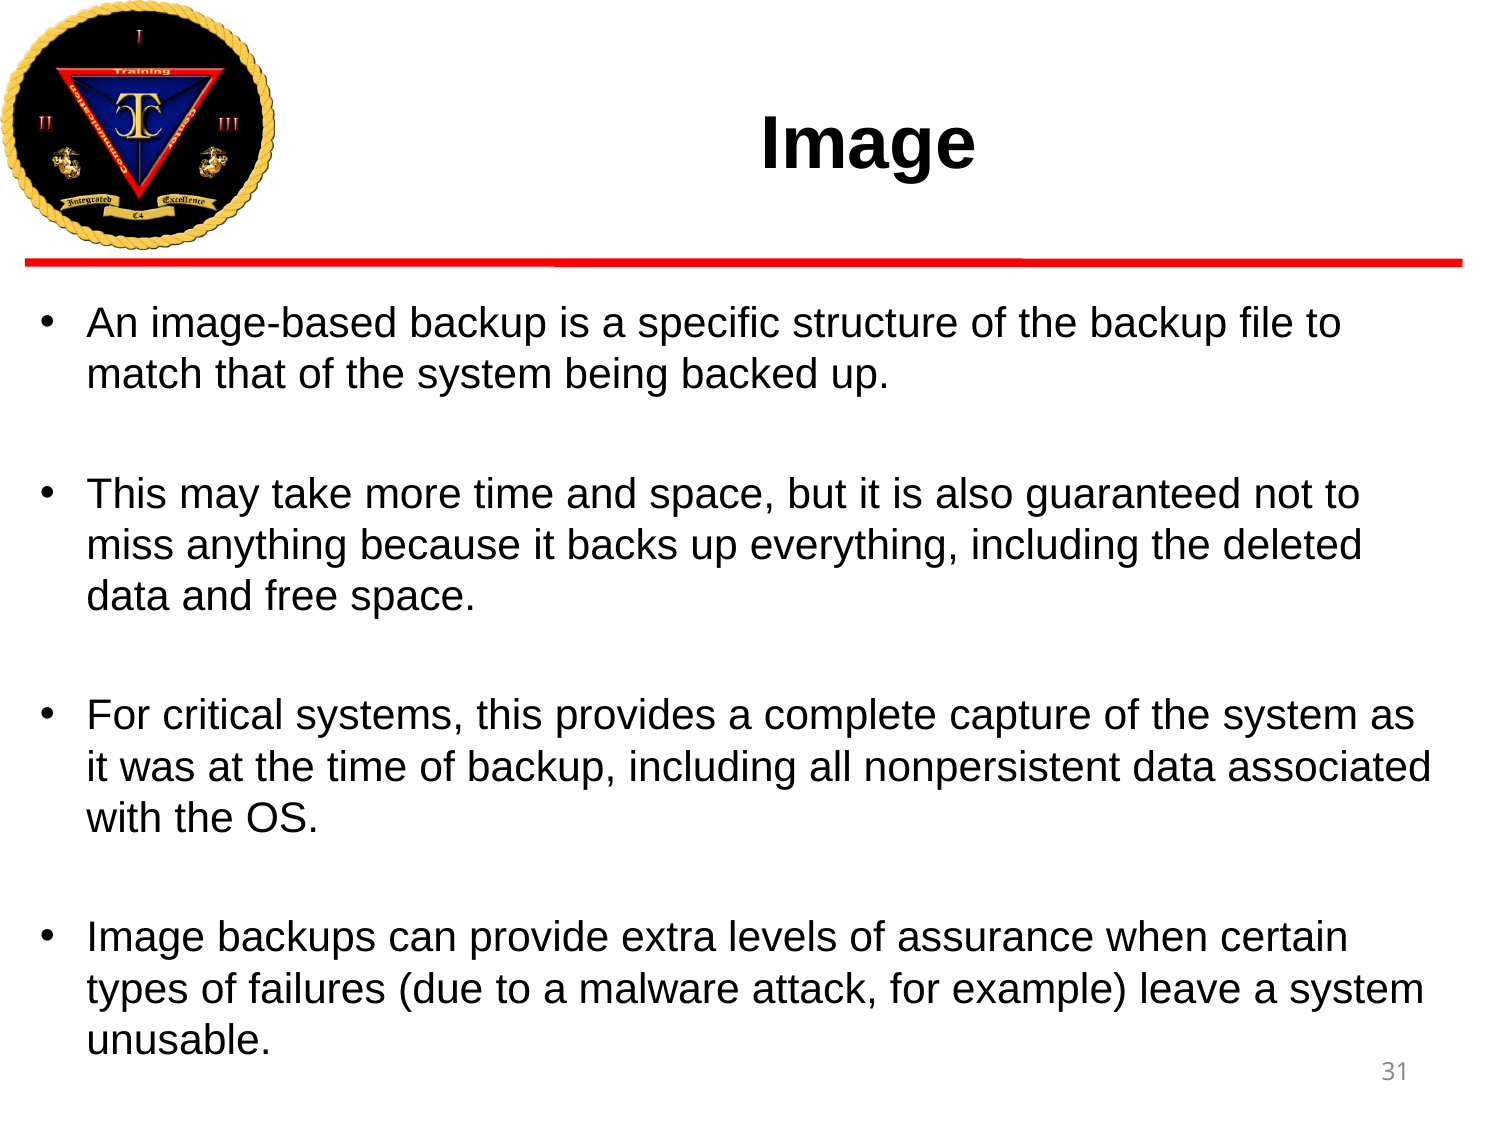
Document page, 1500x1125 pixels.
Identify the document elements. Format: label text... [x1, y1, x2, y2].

slide_number 31 [1074, 1042, 1425, 1103]
picture [0, 0, 275, 250]
title Image [274, 44, 1463, 233]
list An image-based backup is a specific structure of the backup file to match that of the system being backed up. This may take more time and space, but it is also guaranteed not to miss anything because it backs up everything, including the deleted data and free space. For critical systems, this provides a complete capture of the system as it was at the time of backup, including all nonpersistent data associated with the OS. Image backups can provide extra levels of assurance when certain types of failures (due to a malware attack, for example) leave a system unusable. [24, 287, 1463, 1081]
